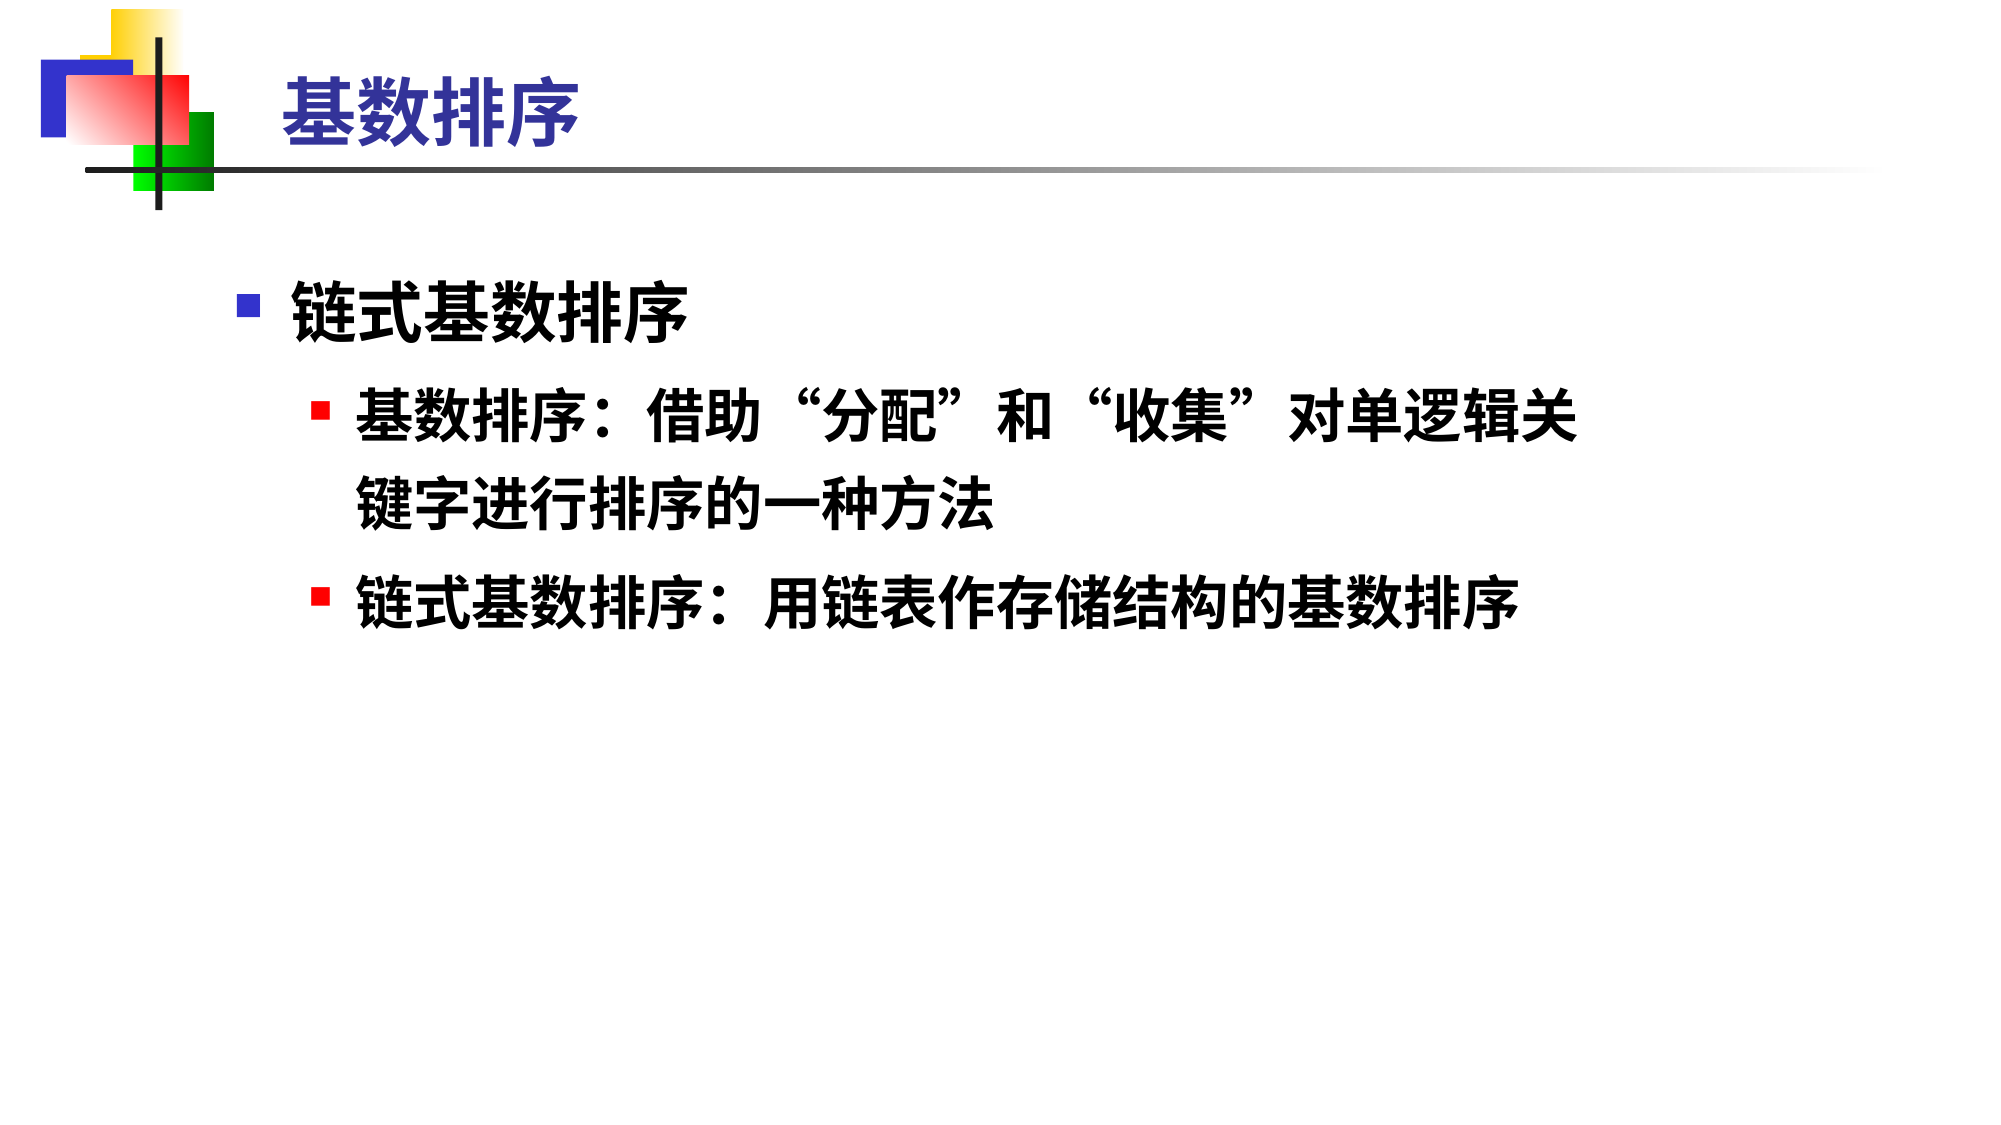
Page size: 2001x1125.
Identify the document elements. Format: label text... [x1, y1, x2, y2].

text_box 基数排序 [266, 37, 1023, 163]
list 链式基数排序 基数排序：借助“分配”和“收集”对单逻辑关键字进行排序的一种方法 链式基数排序：用链表作存储结构的基数排序 [218, 242, 1614, 901]
